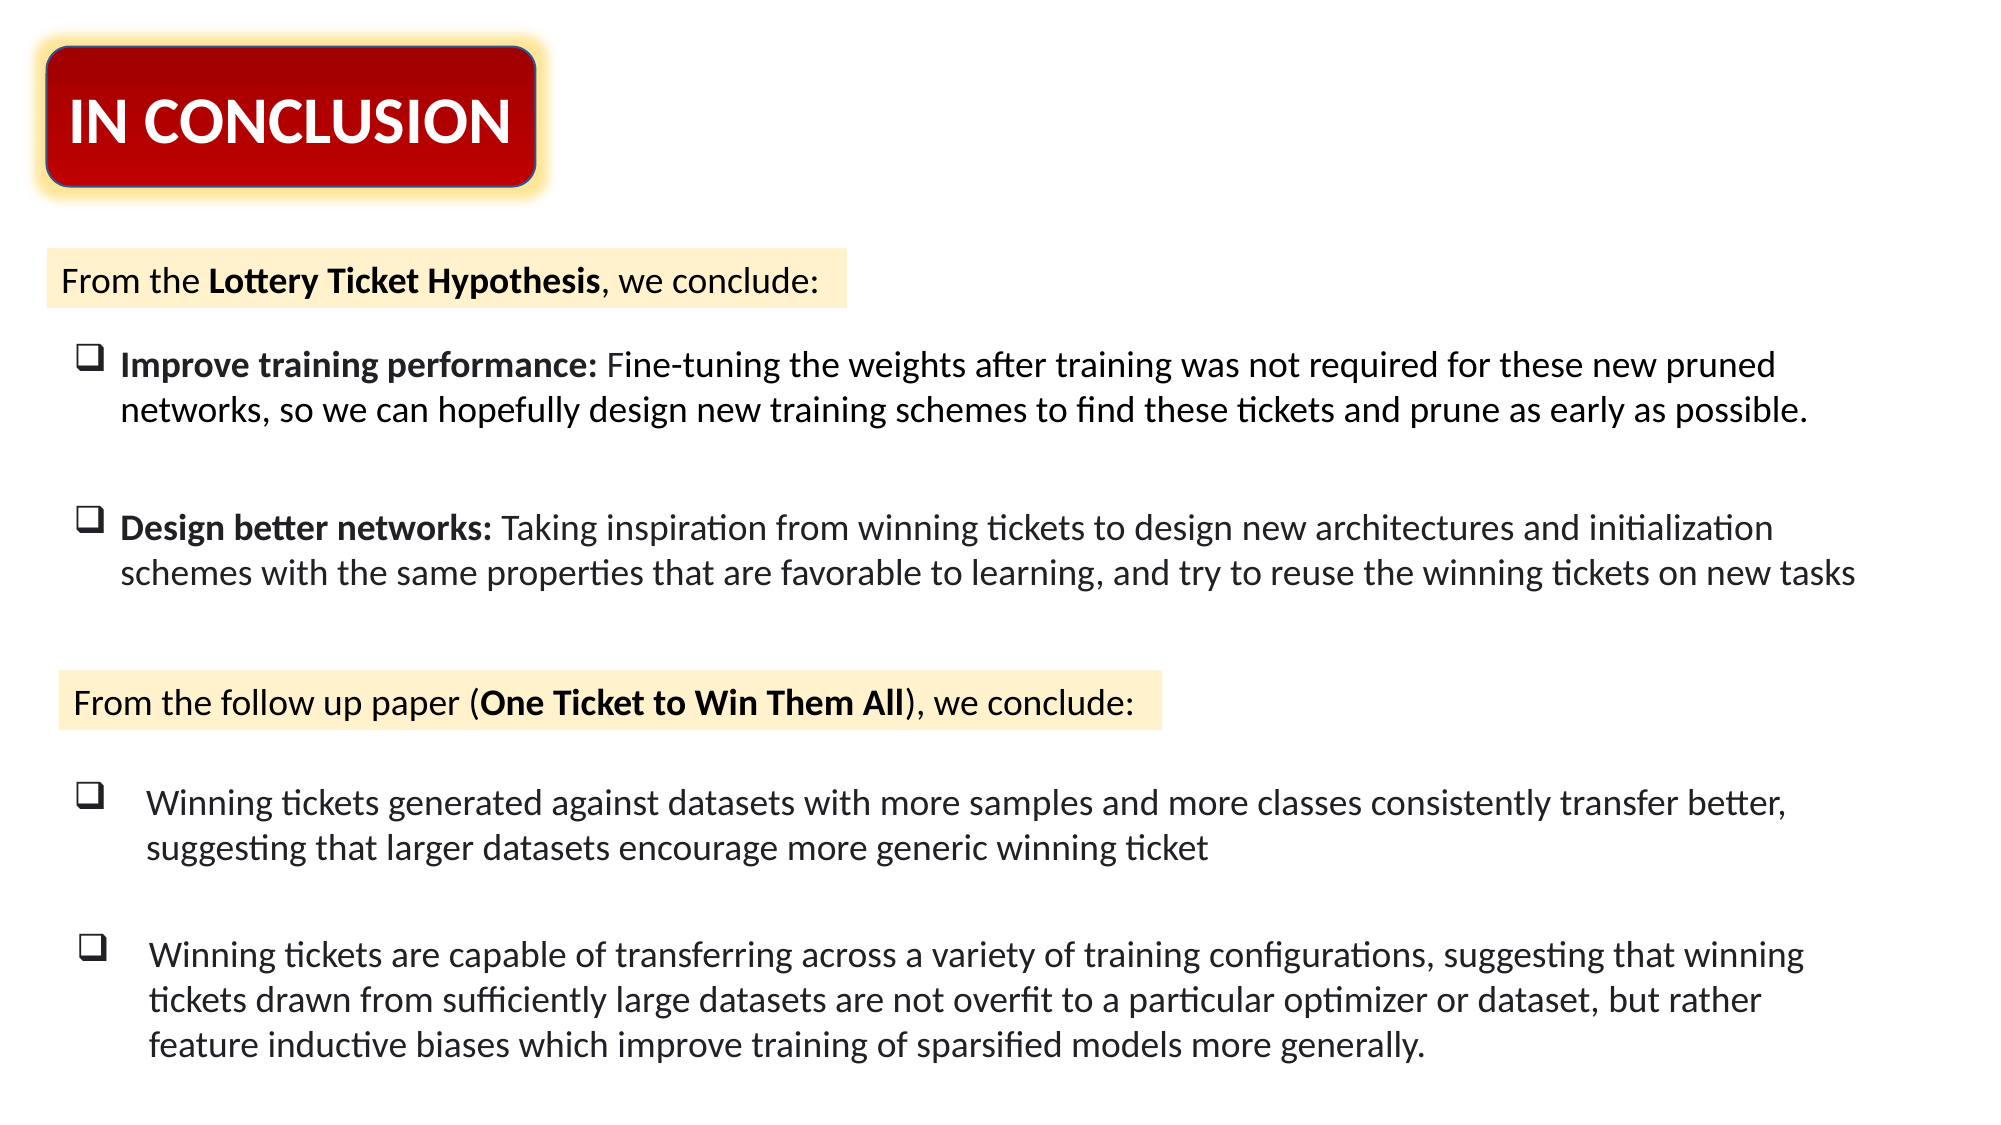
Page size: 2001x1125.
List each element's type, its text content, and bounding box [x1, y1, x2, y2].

text_box Design better networks: Taking inspiration from winning tickets to design new architectures and initialization schemes with the same properties that are favorable to learning, and try to reuse the winning tickets on new tasks [58, 495, 1879, 600]
text_box Improve training performance: Fine-tuning the weights after training was not required for these new pruned networks, so we can hopefully design new training schemes to find these tickets and prune as early as possible. [58, 333, 1832, 438]
text_box Winning tickets generated against datasets with more samples and more classes consistently transfer better, suggesting that larger datasets encourage more generic winning ticket [58, 770, 1879, 876]
text_box IN CONCLUSION [45, 45, 537, 188]
text_box From the follow up paper (One Ticket to Win Them All), we conclude: [58, 670, 1163, 730]
text_box Winning tickets are capable of transferring across a variety of training configurations, suggesting that winning tickets drawn from sufficiently large datasets are not overfit to a particular optimizer or dataset, but rather feature inductive biases which improve training of sparsified models more generally. [46, 922, 1867, 1073]
text_box From the Lottery Ticket Hypothesis, we conclude: [46, 248, 847, 308]
